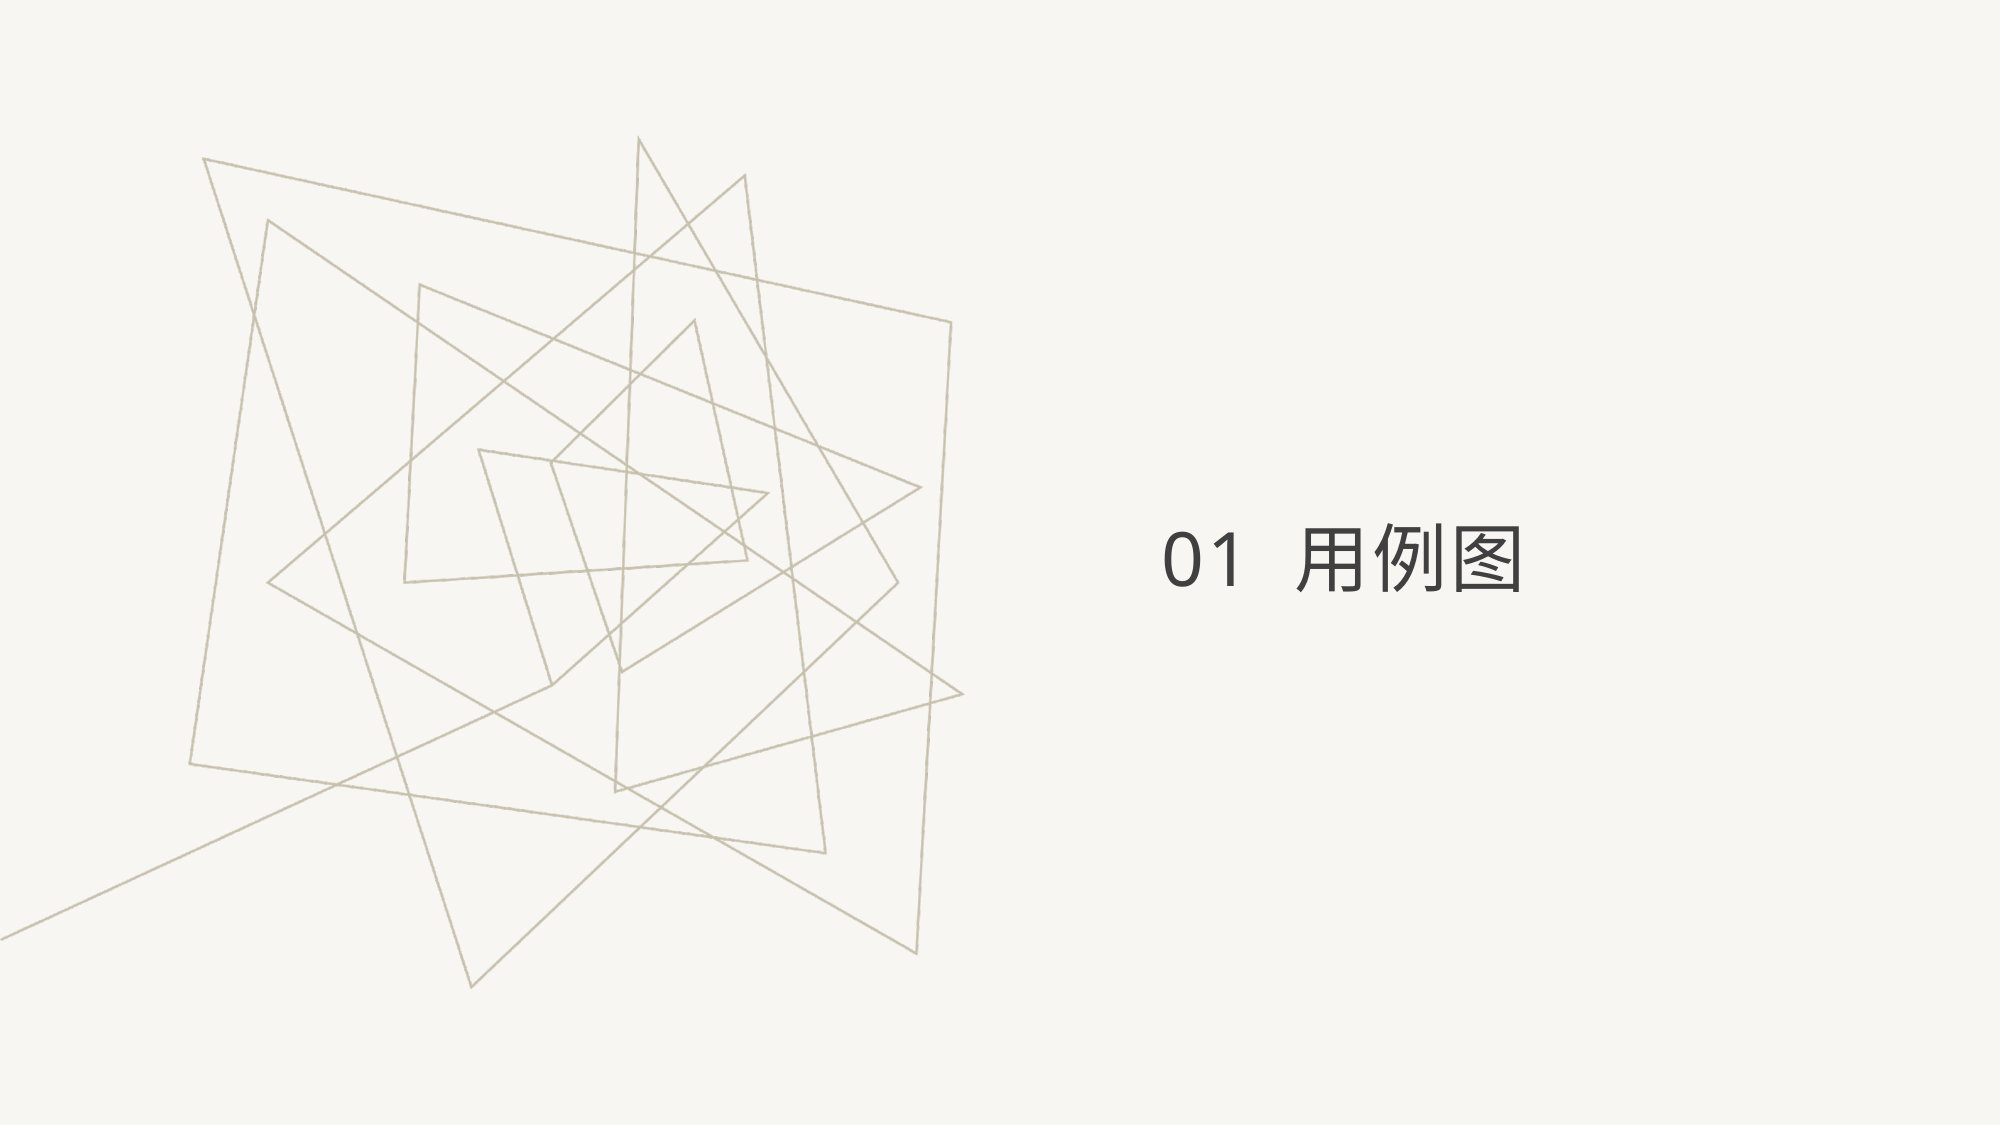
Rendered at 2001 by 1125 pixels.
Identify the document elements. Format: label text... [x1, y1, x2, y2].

title 01 用例图 [1146, 421, 1833, 704]
picture [0, 135, 965, 989]
